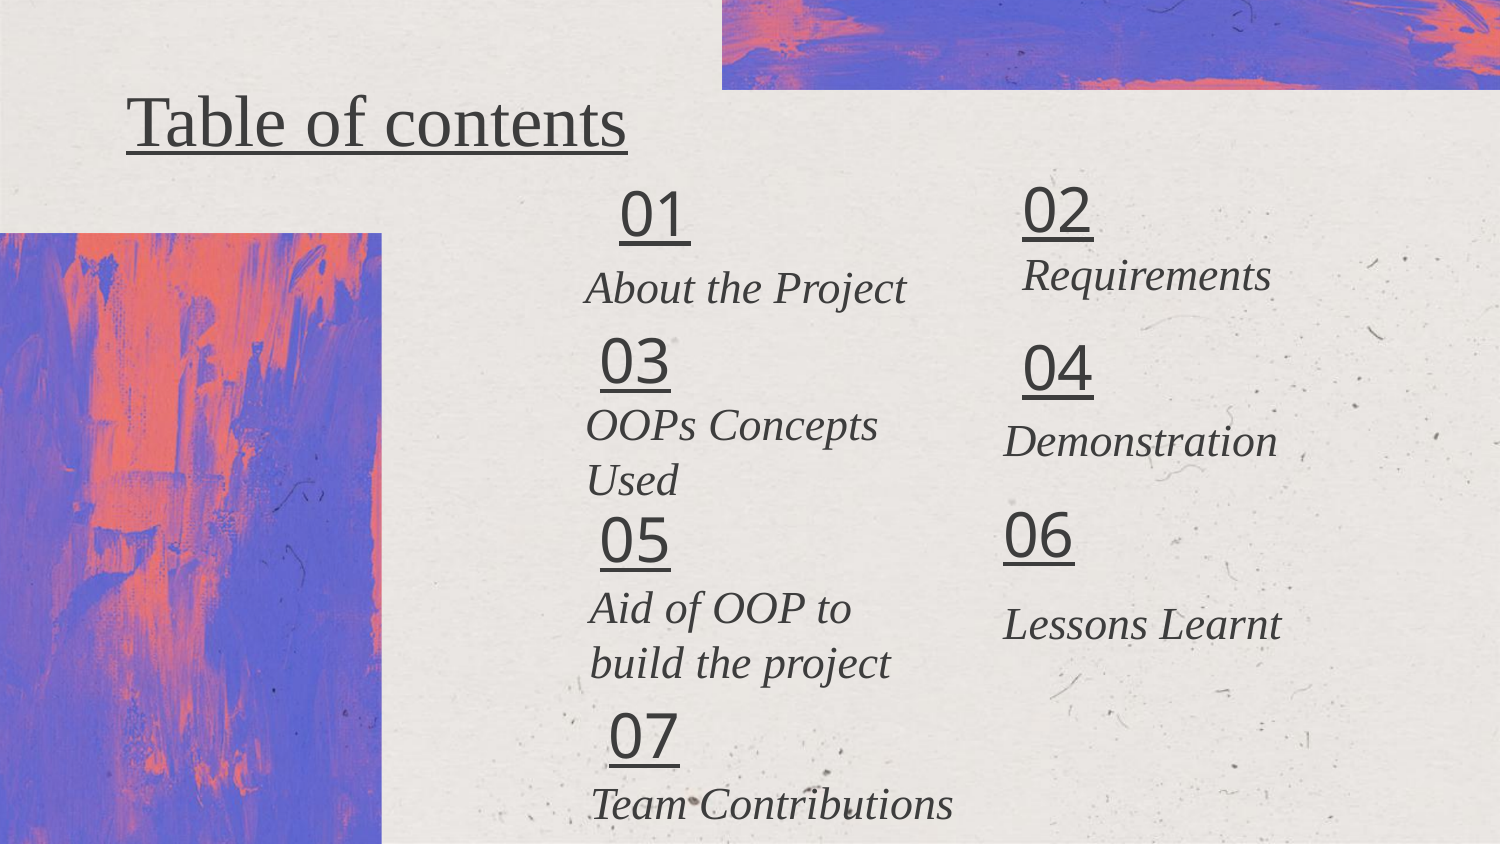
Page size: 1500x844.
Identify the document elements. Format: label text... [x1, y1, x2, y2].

text_box Aid of OOP to build the project [574, 562, 969, 703]
title 04 [1007, 335, 1123, 395]
subtitle About the Project [569, 255, 956, 316]
title 01 [604, 181, 720, 242]
subtitle OOPs Concepts Used [569, 404, 985, 495]
picture [0, 0, 1500, 844]
subtitle 05 [584, 495, 959, 562]
text_box Team Contributions [540, 758, 1033, 844]
text_box Lessons Learnt [988, 578, 1419, 664]
title Table of contents [96, 79, 1363, 155]
text_box 07 [593, 681, 1086, 787]
title 02 [1007, 177, 1123, 238]
subtitle Demonstration [988, 395, 1363, 486]
subtitle 06 [988, 502, 1363, 562]
subtitle Requirements [1007, 241, 1381, 302]
title 03 [584, 328, 700, 389]
